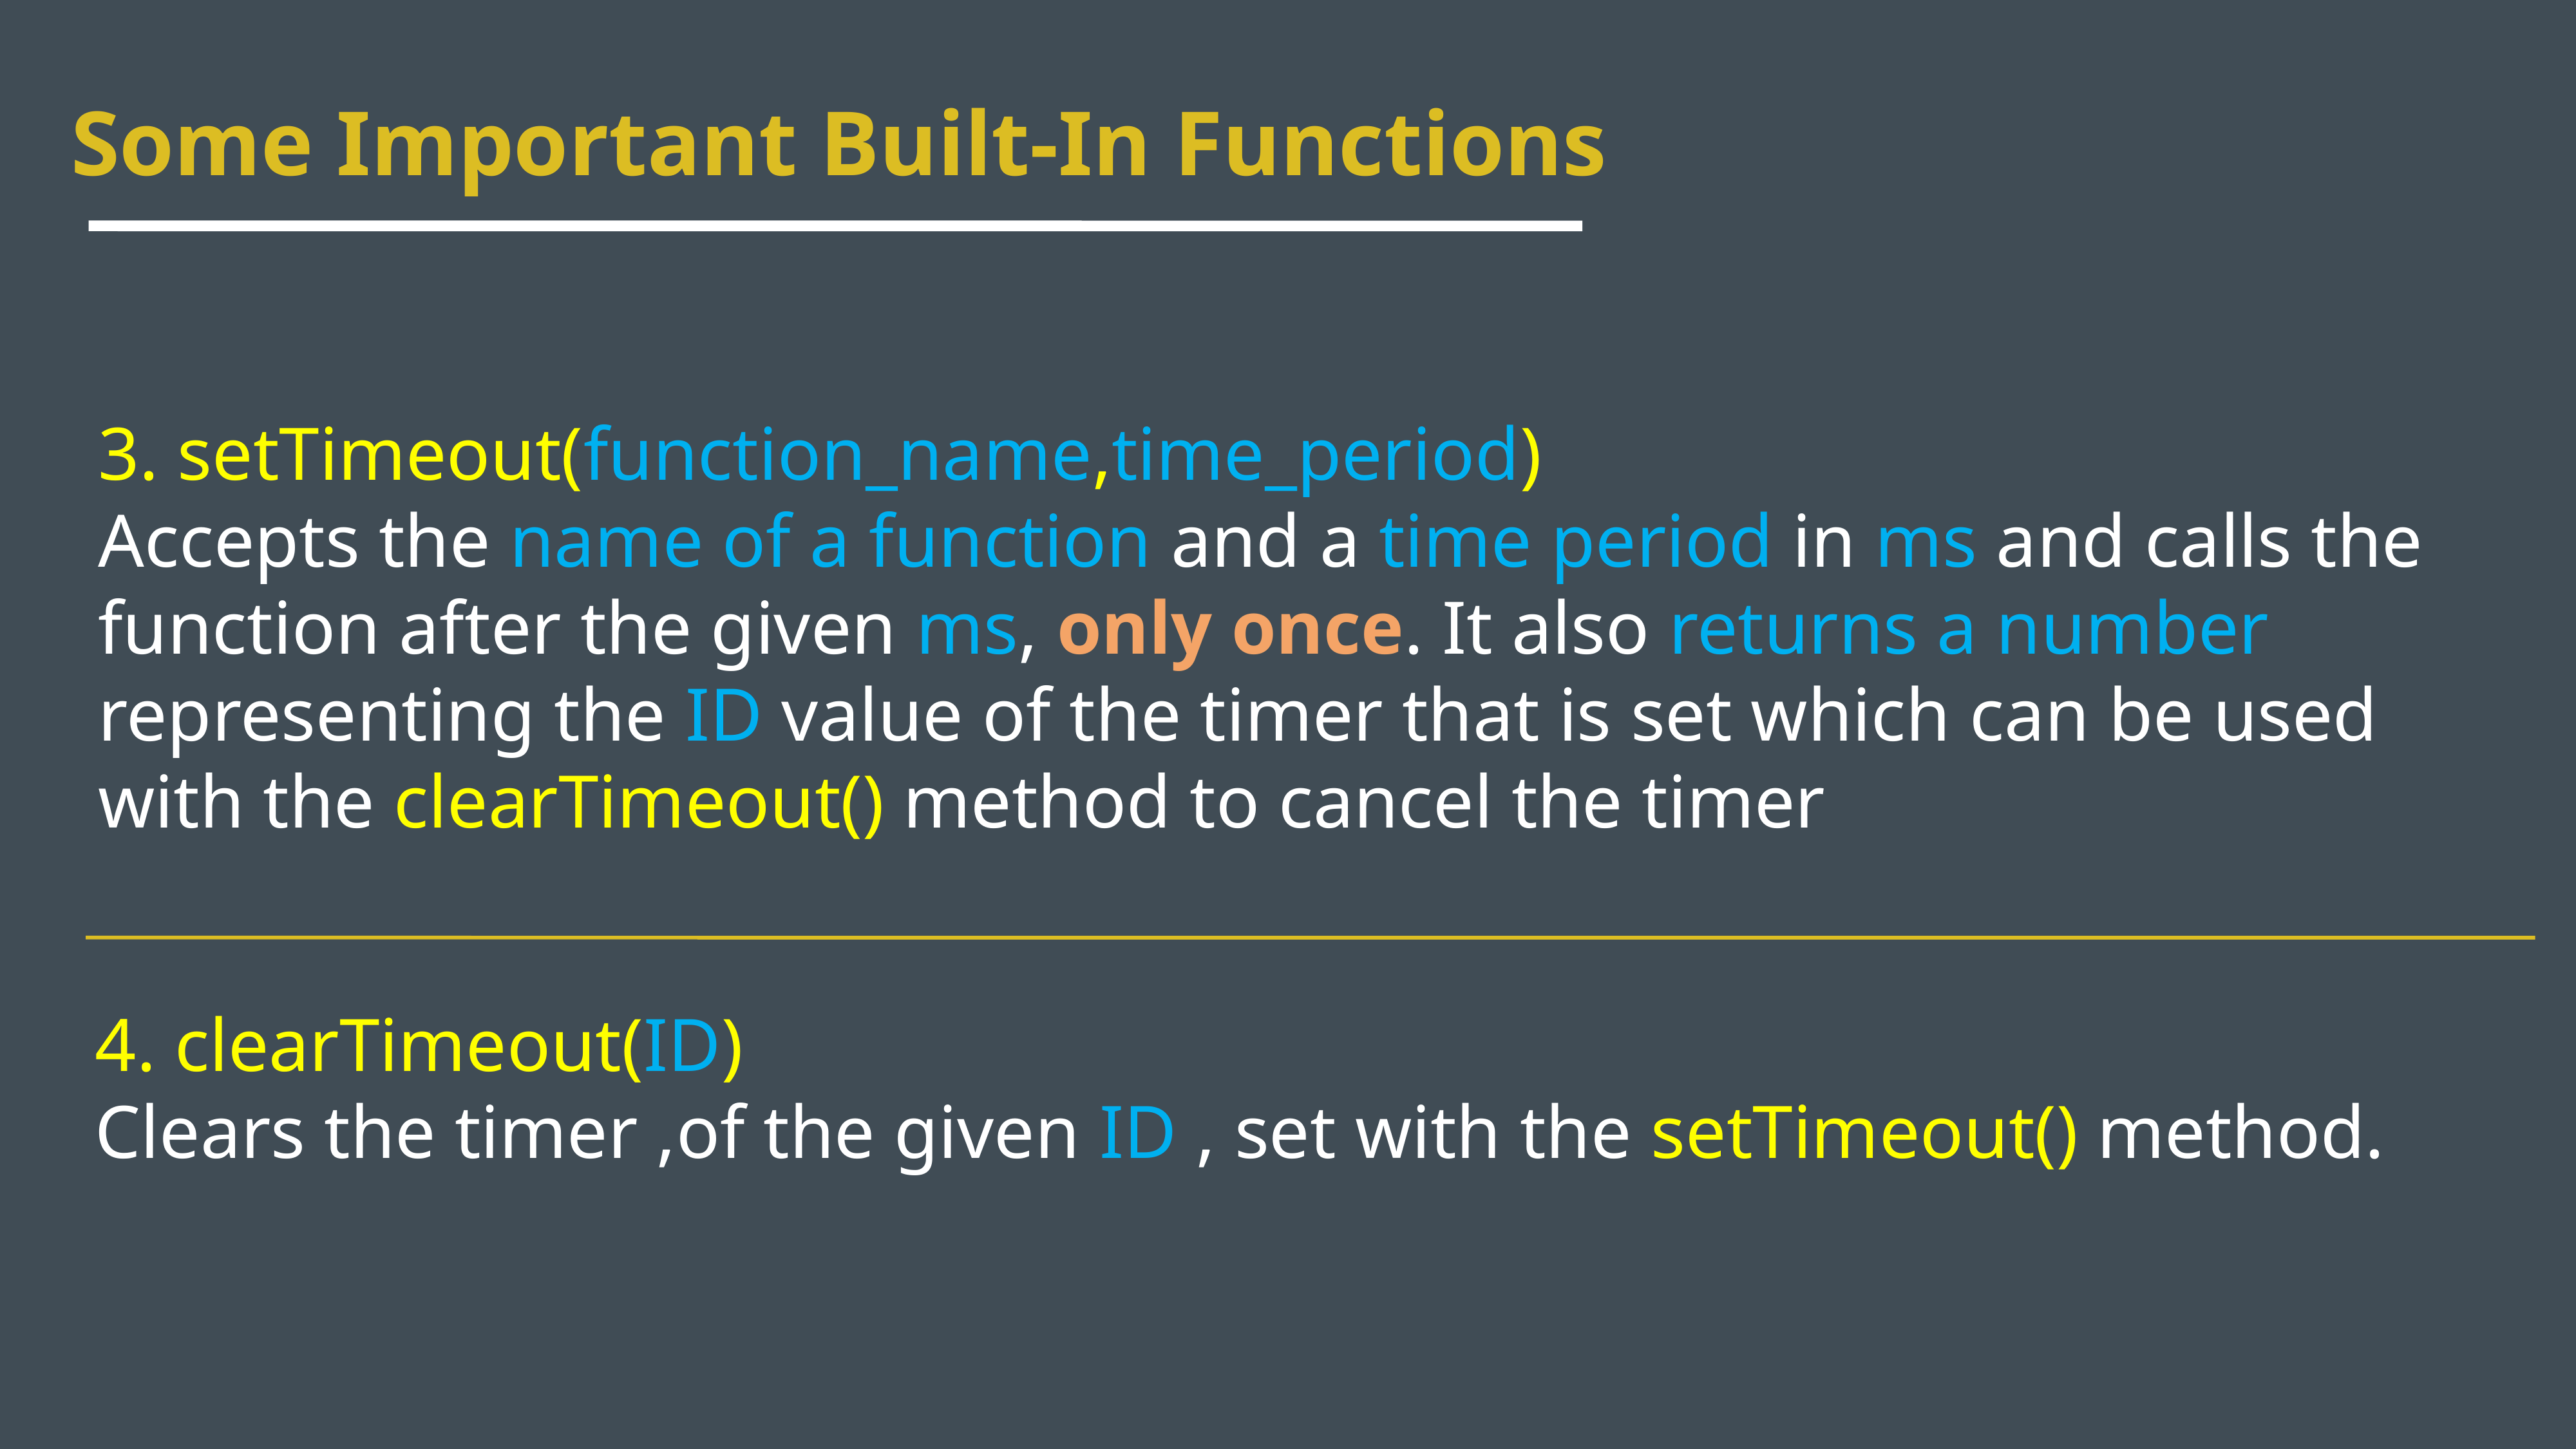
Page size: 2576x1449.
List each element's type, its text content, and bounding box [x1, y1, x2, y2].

text_box Some Important Built-In Functions [61, 82, 1618, 198]
text_box 4. clearTimeout(ID) Clears the timer ,of the given ID , set with the setTimeout() method. [86, 994, 2467, 1178]
text_box 3. setTimeout(function_name,time_period) Accepts the name of a function and a time period in ms and calls the function after the given ms, only once. It also returns a number representing the ID value of the timer that is set which can be used with the clearTimeout() method to cancel the timer [88, 402, 2470, 848]
